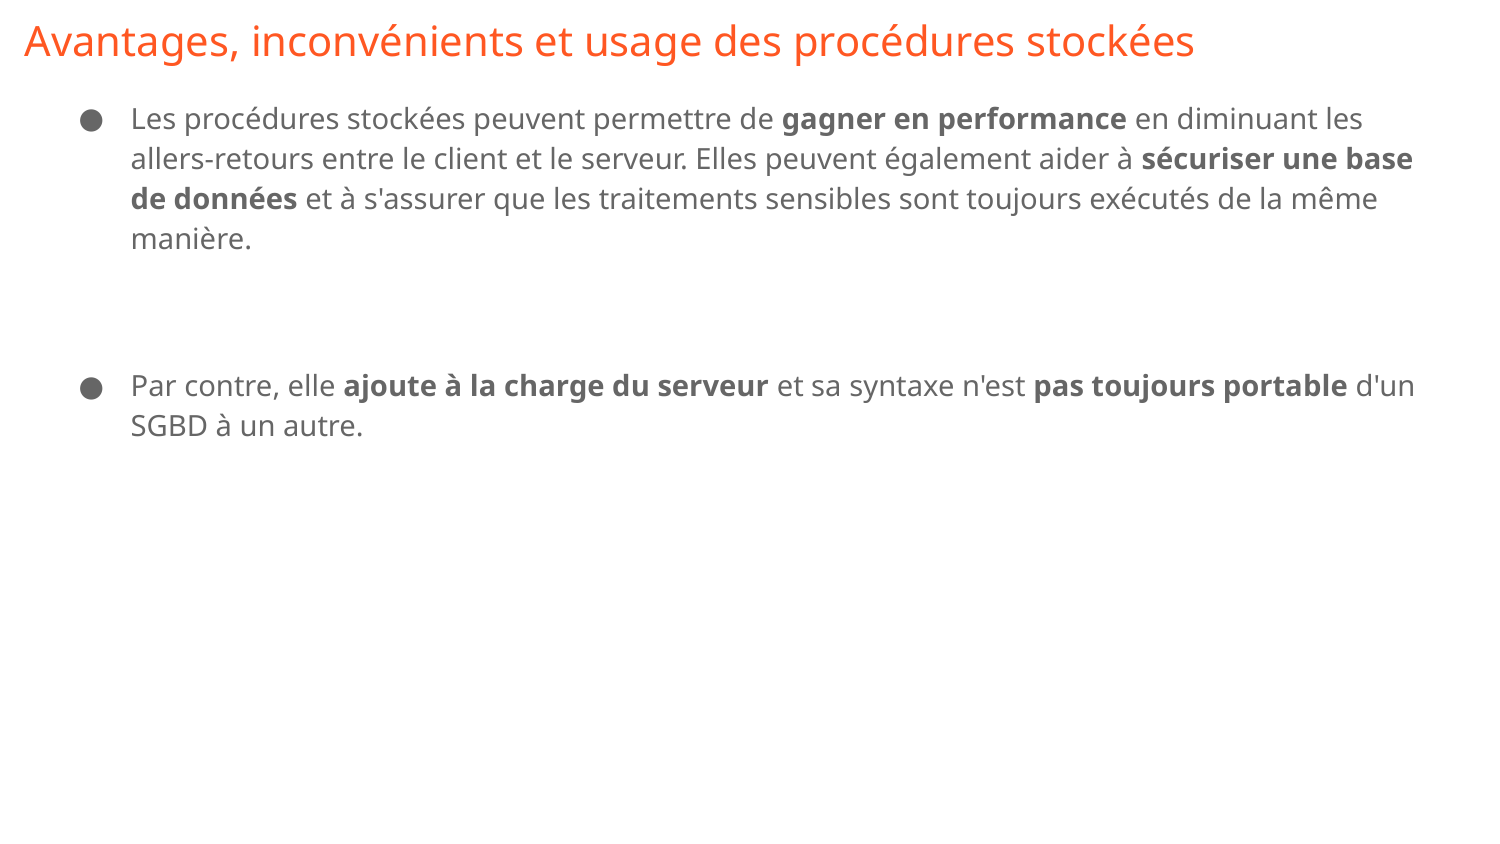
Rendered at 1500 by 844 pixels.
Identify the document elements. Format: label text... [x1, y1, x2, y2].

title Avantages, inconvénients et usage des procédures stockées [9, 0, 1449, 94]
list Les procédures stockées peuvent permettre de gagner en performance en diminuant les allers-retours entre le client et le serveur. Elles peuvent également aider à sécuriser une base de données et à s'assurer que les traitements sensibles sont toujours exécutés de la même manière. Par contre, elle ajoute à la charge du serveur et sa syntaxe n'est pas toujours portable d'un SGBD à un autre. [40, 80, 1439, 828]
